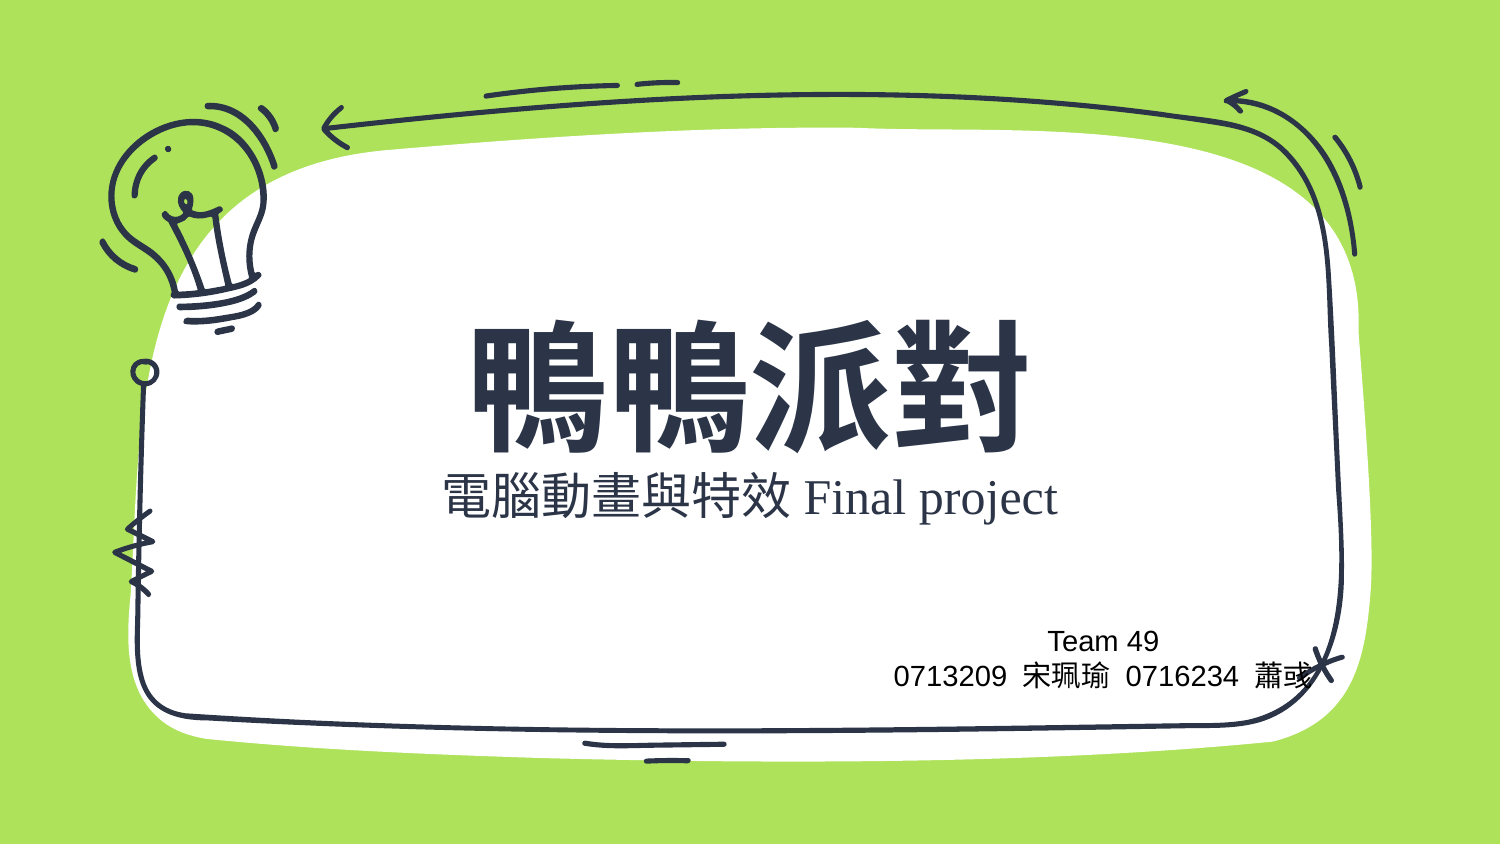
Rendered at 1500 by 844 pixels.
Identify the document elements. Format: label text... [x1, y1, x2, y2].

title 鴨鴨派對 電腦動畫與特效Final project [306, 284, 1194, 560]
text_box Team 49 0713209 宋珮瑜 0716234 蕭彧 [878, 614, 1328, 735]
